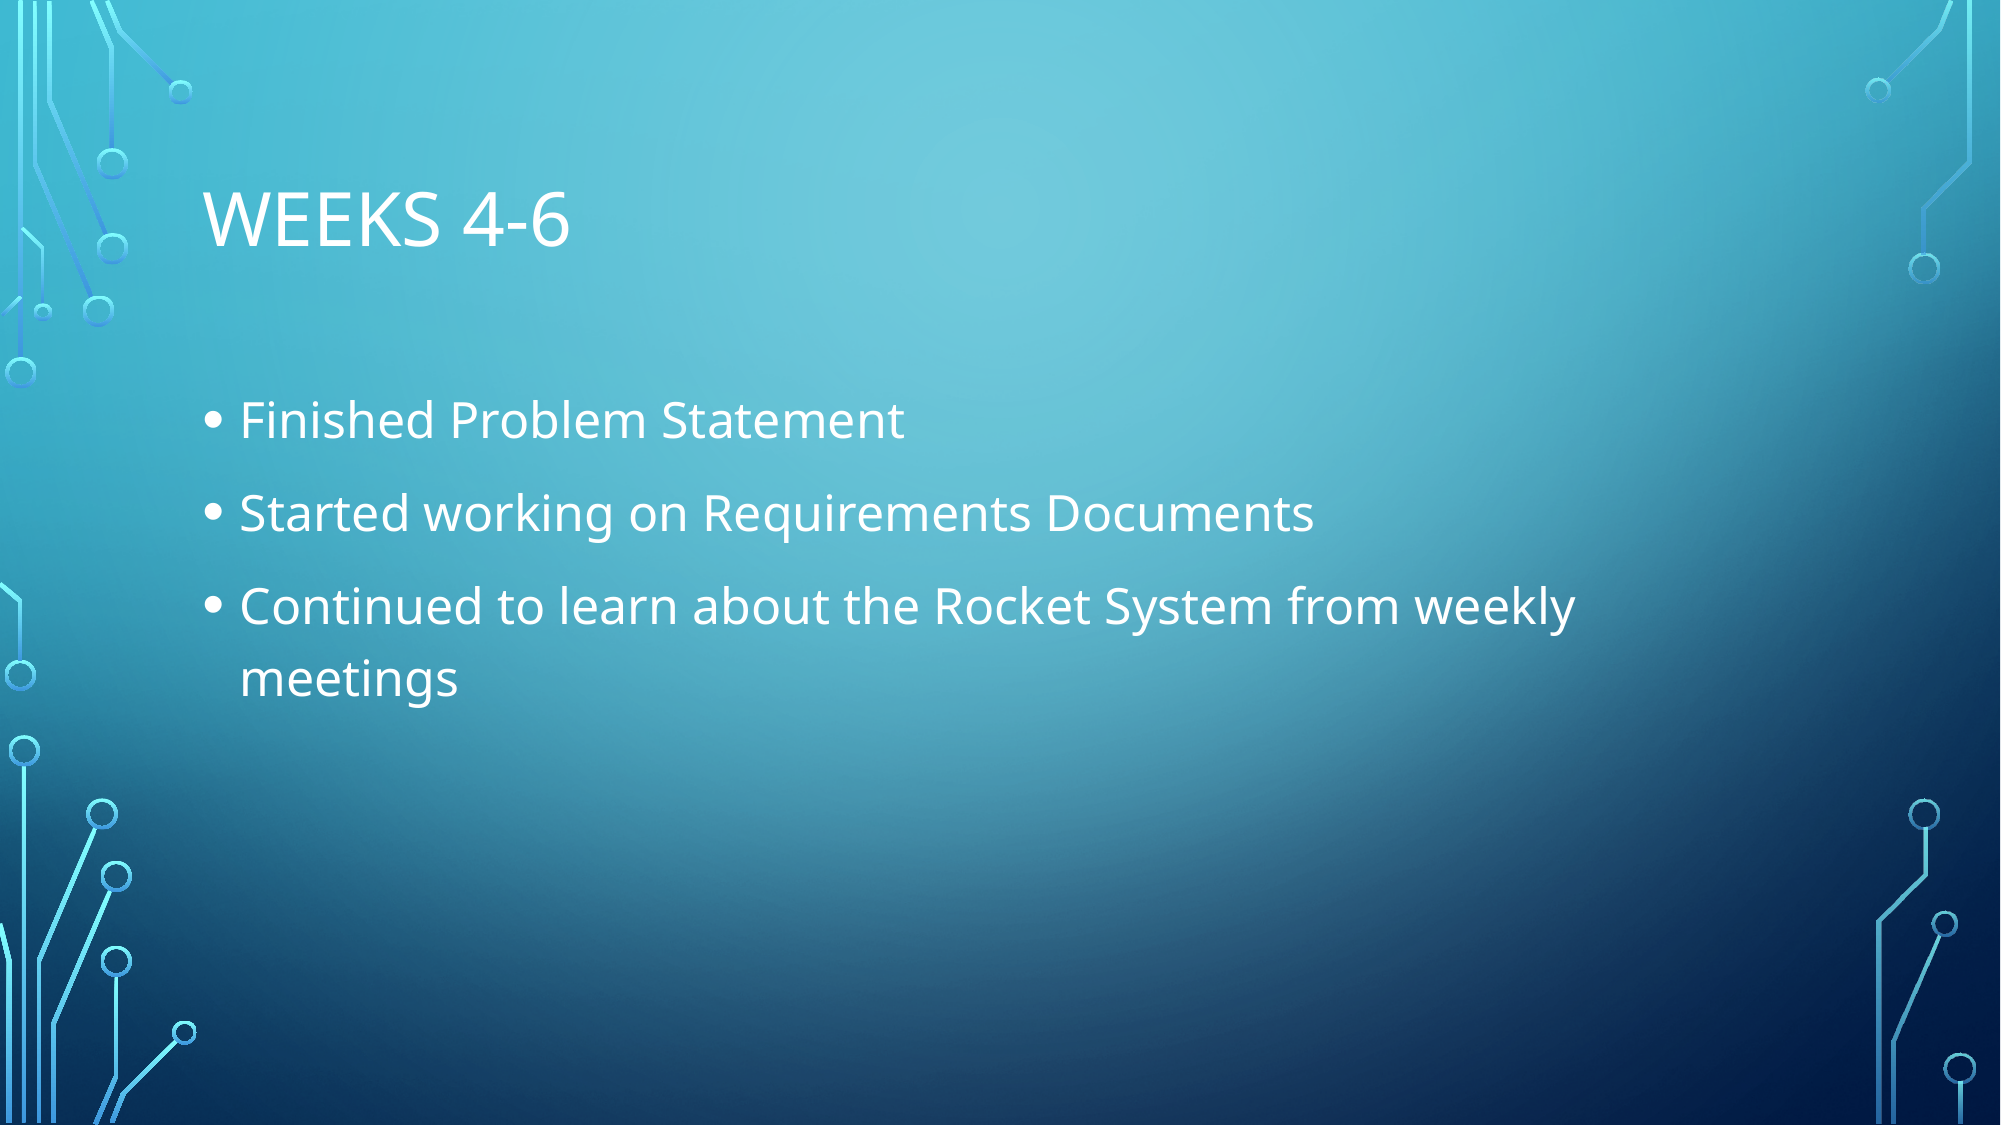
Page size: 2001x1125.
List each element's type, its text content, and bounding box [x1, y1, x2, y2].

title Weeks 4-6 [187, 101, 1813, 344]
list Finished Problem Statement Started working on Requirements Documents Continued to learn about the Rocket System from weekly meetings [187, 369, 1813, 950]
